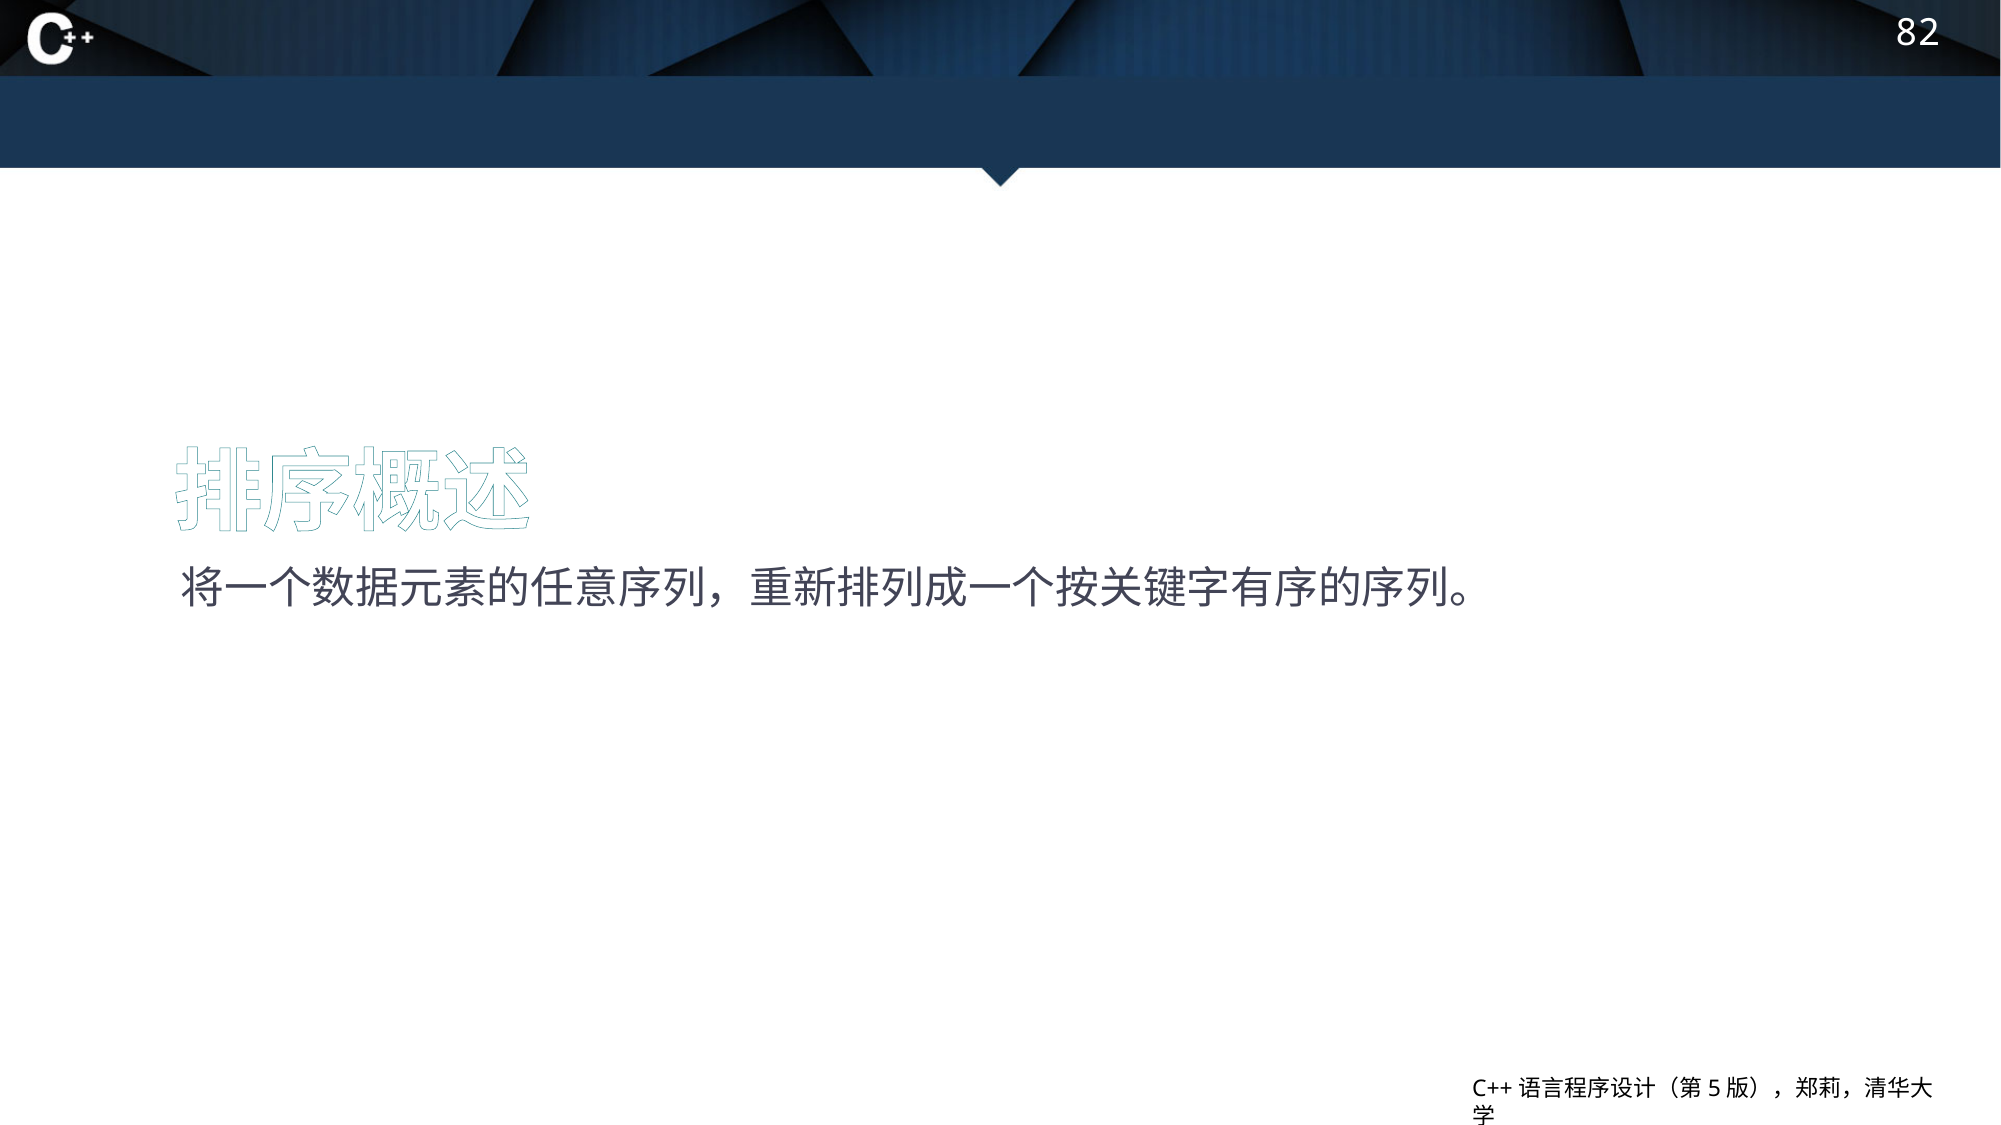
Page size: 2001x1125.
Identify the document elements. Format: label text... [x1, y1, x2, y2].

slide_number 82 [1788, 0, 1955, 61]
list 将一个数据元素的任意序列，重新排列成一个按关键字有序的序列。 [158, 552, 1859, 800]
title 排序概述 [158, 324, 1859, 549]
picture [0, 0, 2001, 1125]
